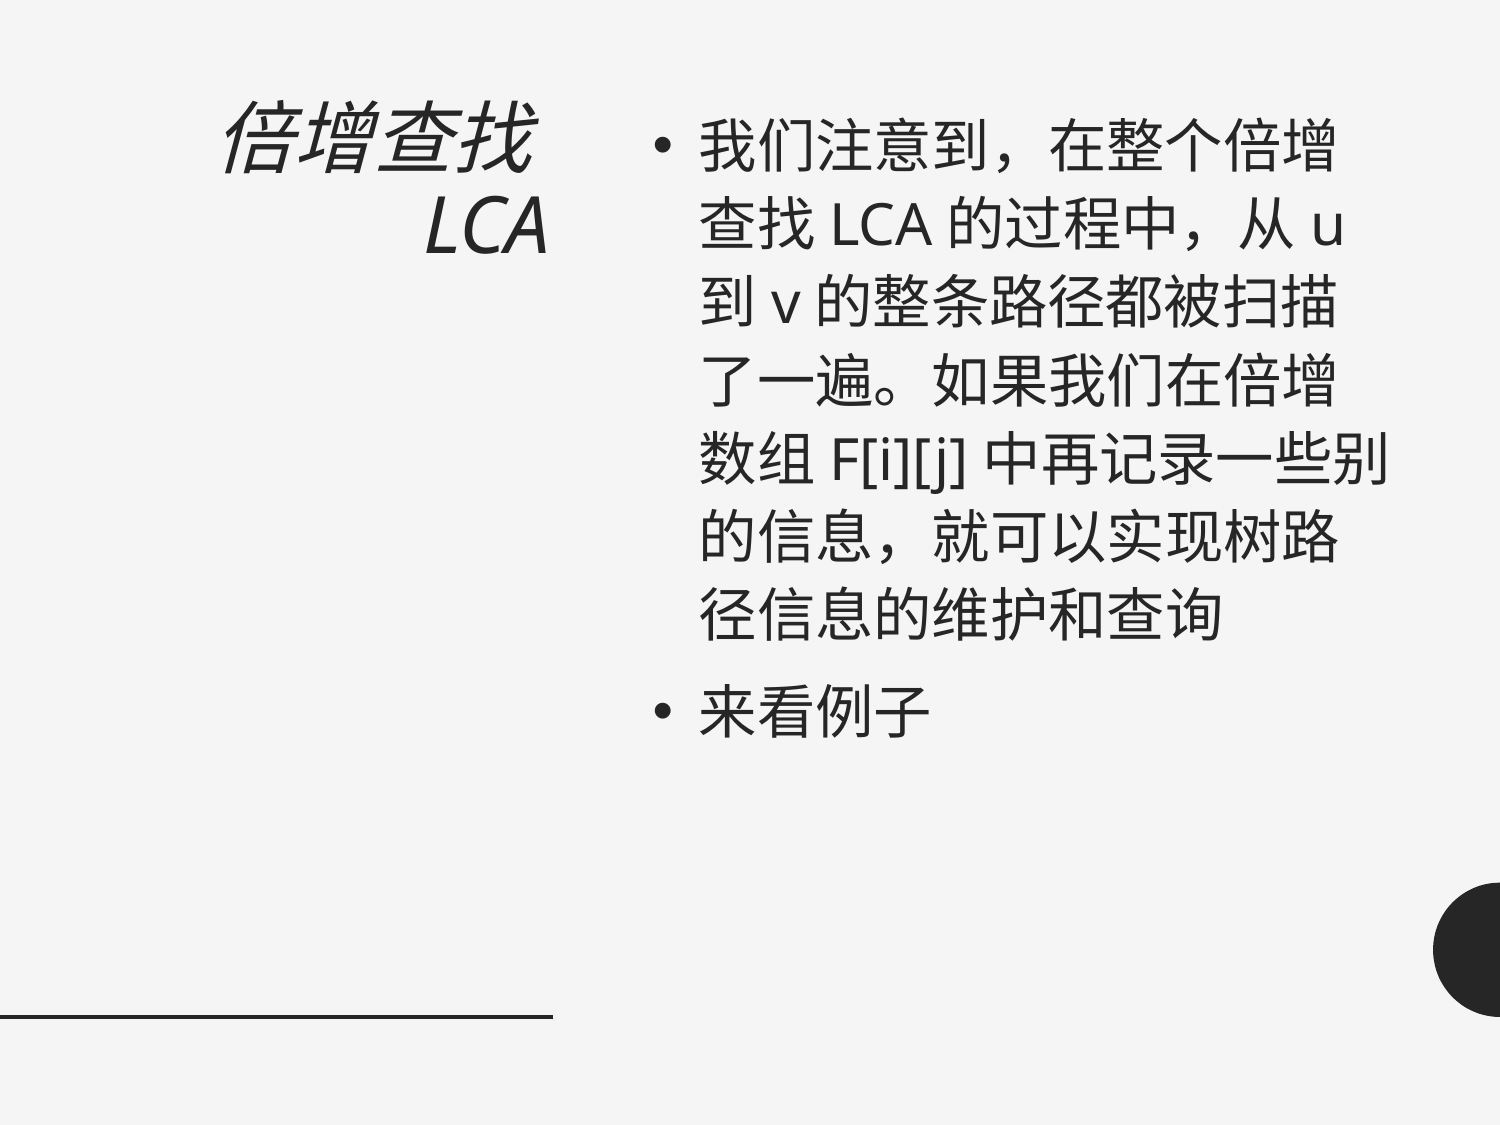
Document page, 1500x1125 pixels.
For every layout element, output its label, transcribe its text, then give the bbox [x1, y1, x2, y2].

title 倍增查找LCA [93, 91, 566, 905]
list 我们注意到，在整个倍增查找LCA的过程中，从u到v的整条路径都被扫描了一遍。如果我们在倍增数组F[i][j]中再记录一些别的信息，就可以实现树路径信息的维护和查询 来看例子 [637, 93, 1407, 1022]
